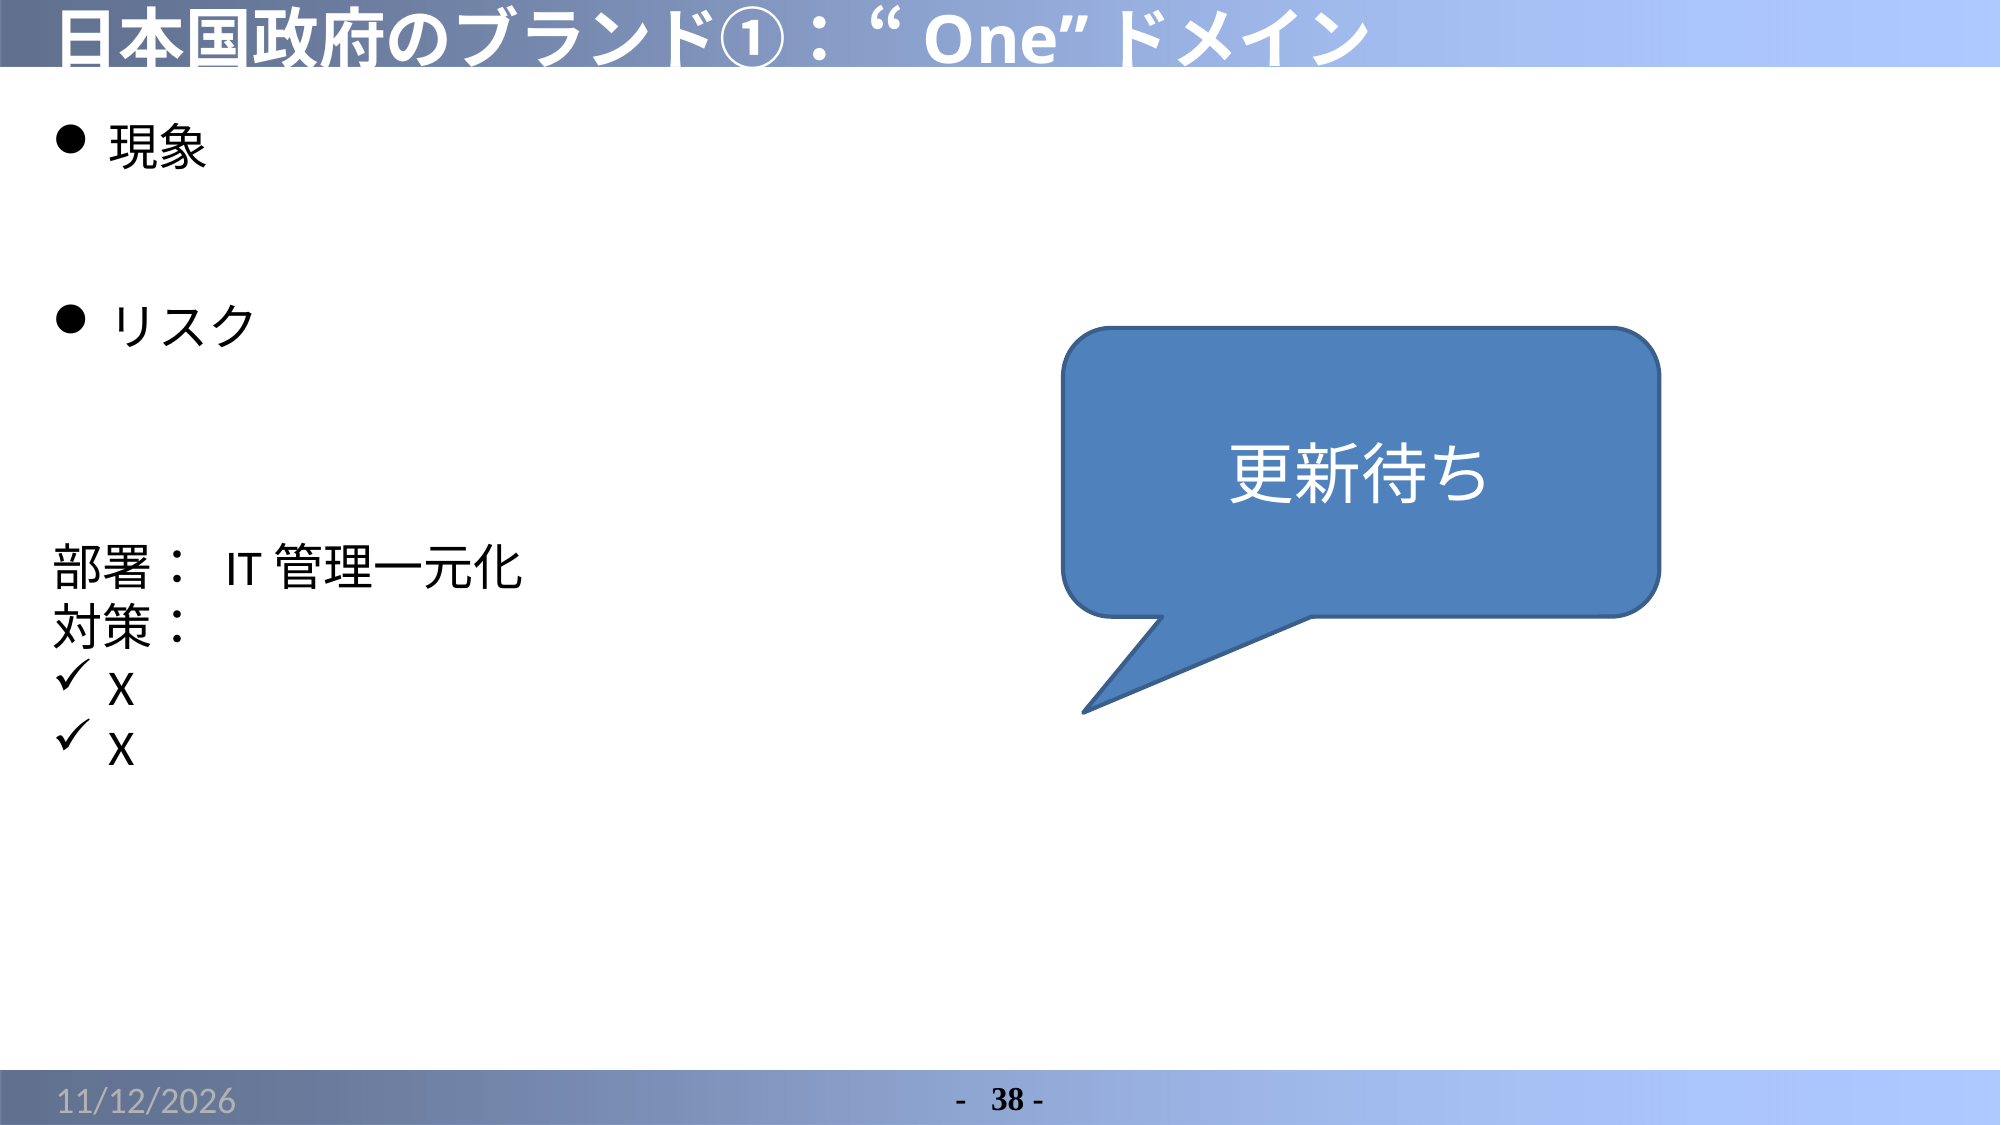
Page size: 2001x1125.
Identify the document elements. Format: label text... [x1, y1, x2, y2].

list 現象 リスク 部署： IT管理一元化 対策： X X [52, 115, 1946, 782]
slide_number - 38 - [934, 1078, 1063, 1117]
text_box 更新待ち [1060, 325, 1662, 715]
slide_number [55, 1076, 516, 1122]
title 日本国政府のブランド①： “One”ドメイン [52, 0, 1946, 78]
